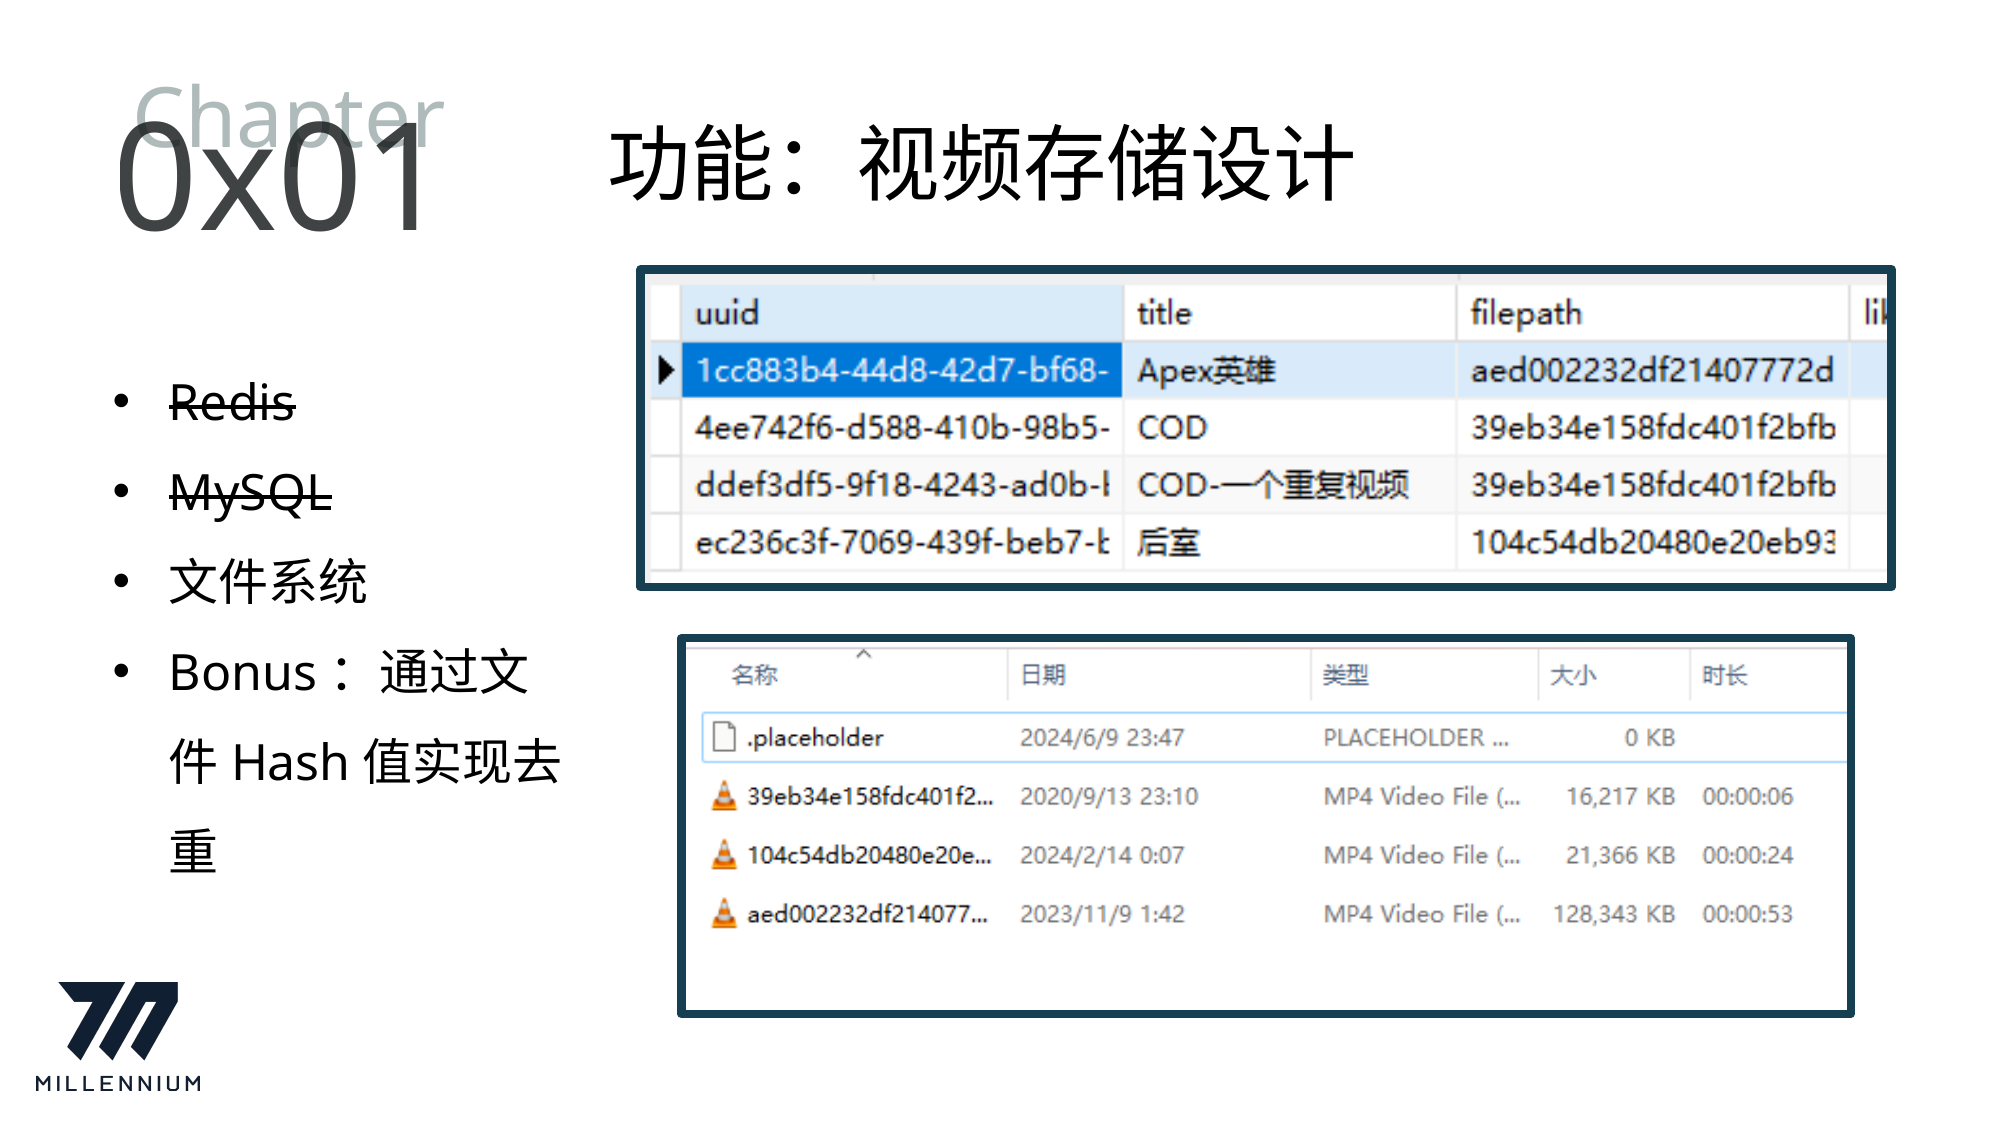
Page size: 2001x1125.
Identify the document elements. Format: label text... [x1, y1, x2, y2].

picture [644, 273, 1888, 583]
picture [36, 982, 200, 1091]
title 功能：视频存储设计 [592, 115, 1902, 231]
list 0x01 [97, 93, 495, 253]
picture [685, 642, 1847, 1010]
text_box Redis MySQL 文件系统 Bonus：通过文件Hash值实现去重 [97, 332, 593, 888]
